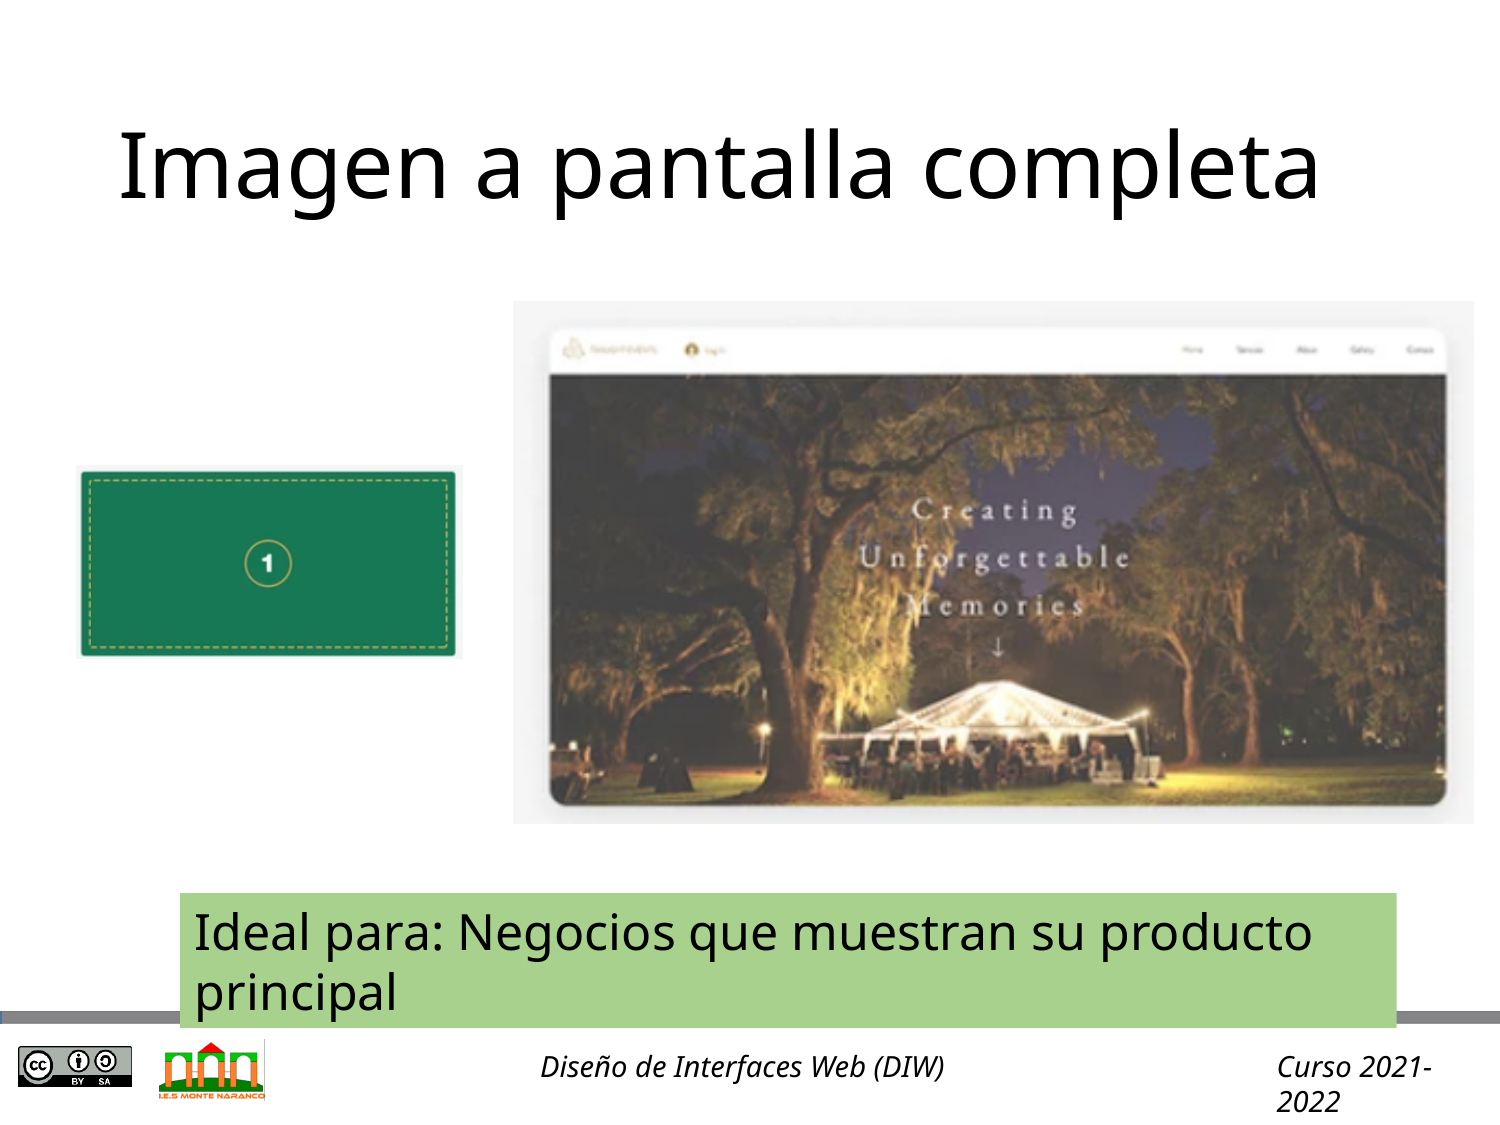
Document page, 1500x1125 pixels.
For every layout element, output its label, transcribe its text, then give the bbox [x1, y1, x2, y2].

picture [513, 301, 1474, 824]
picture [1297, 1093, 1305, 1102]
title Imagen a pantalla completa [103, 59, 1397, 278]
text_box Ideal para: Negocios que muestran su producto principal [180, 893, 1397, 1028]
picture [0, 904, 1500, 1102]
picture [76, 465, 463, 659]
